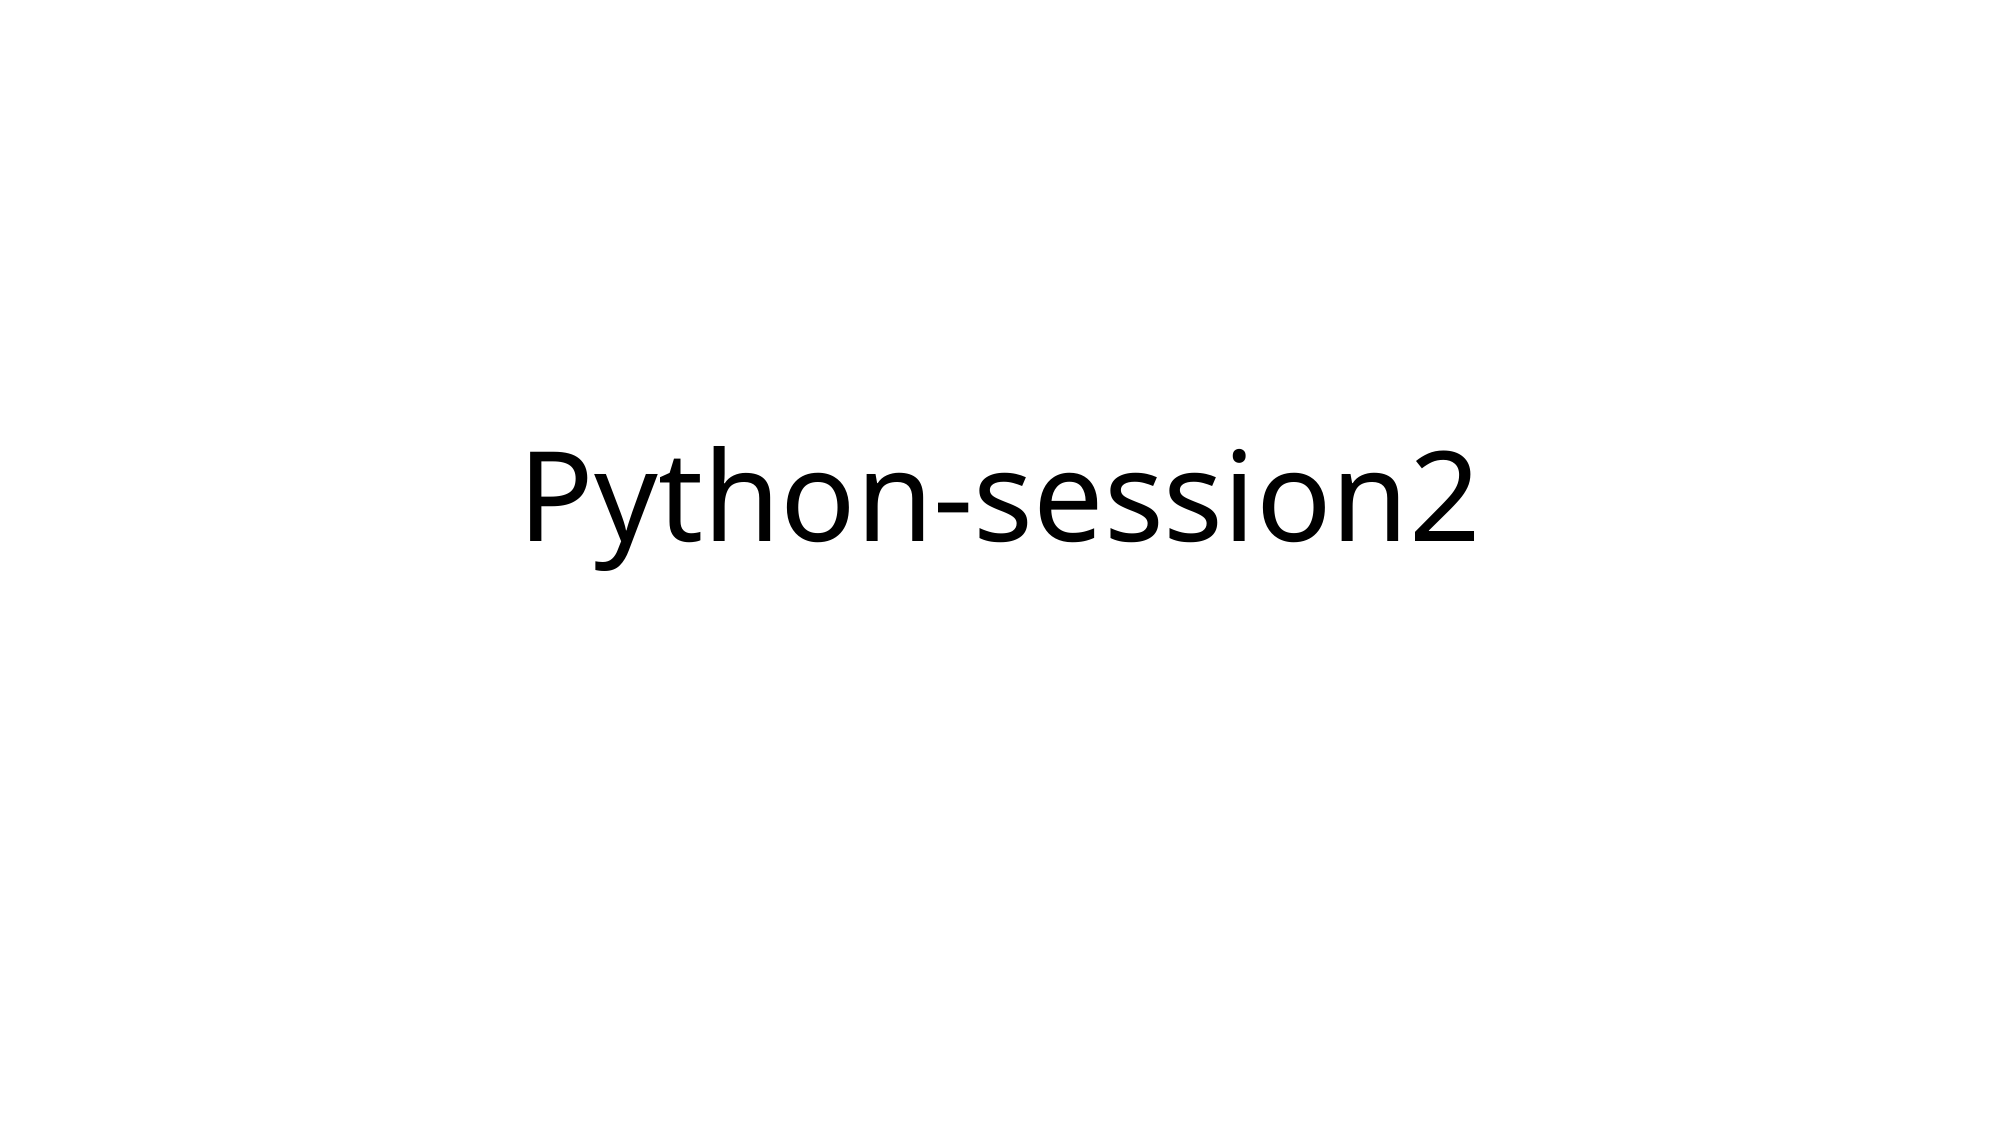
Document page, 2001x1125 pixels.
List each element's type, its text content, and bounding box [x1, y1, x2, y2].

title Python-session2 [249, 184, 1750, 576]
